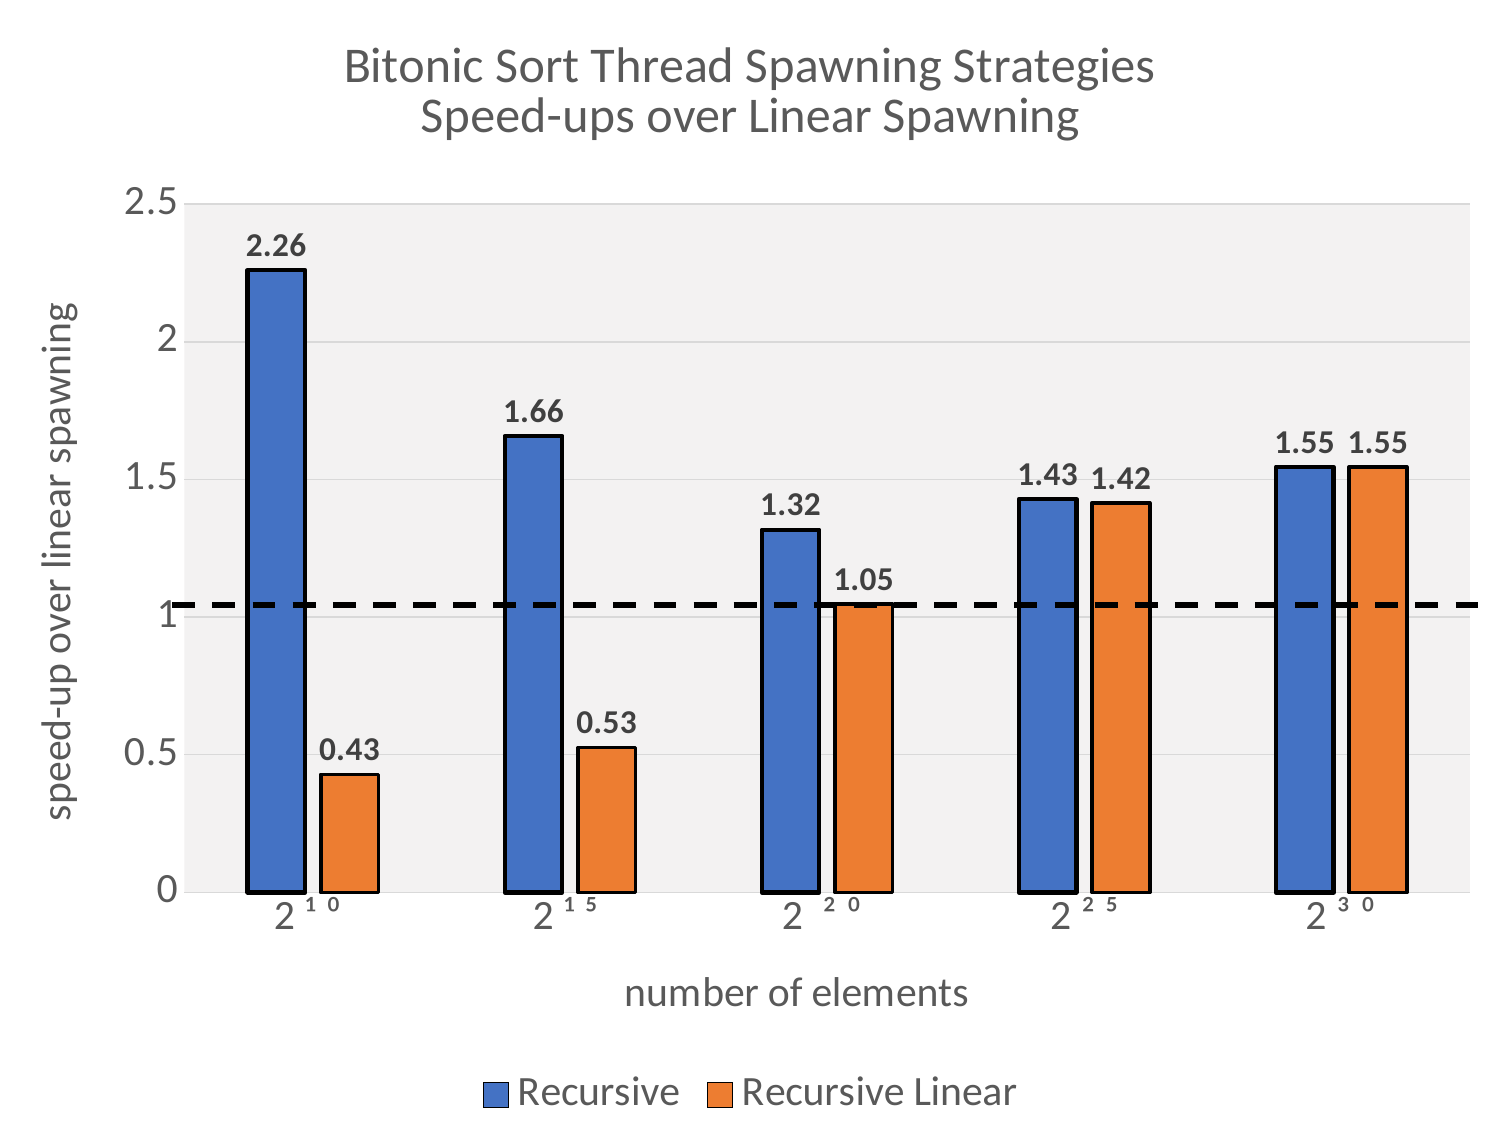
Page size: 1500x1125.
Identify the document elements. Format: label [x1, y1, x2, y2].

chart [0, 0, 1500, 1125]
